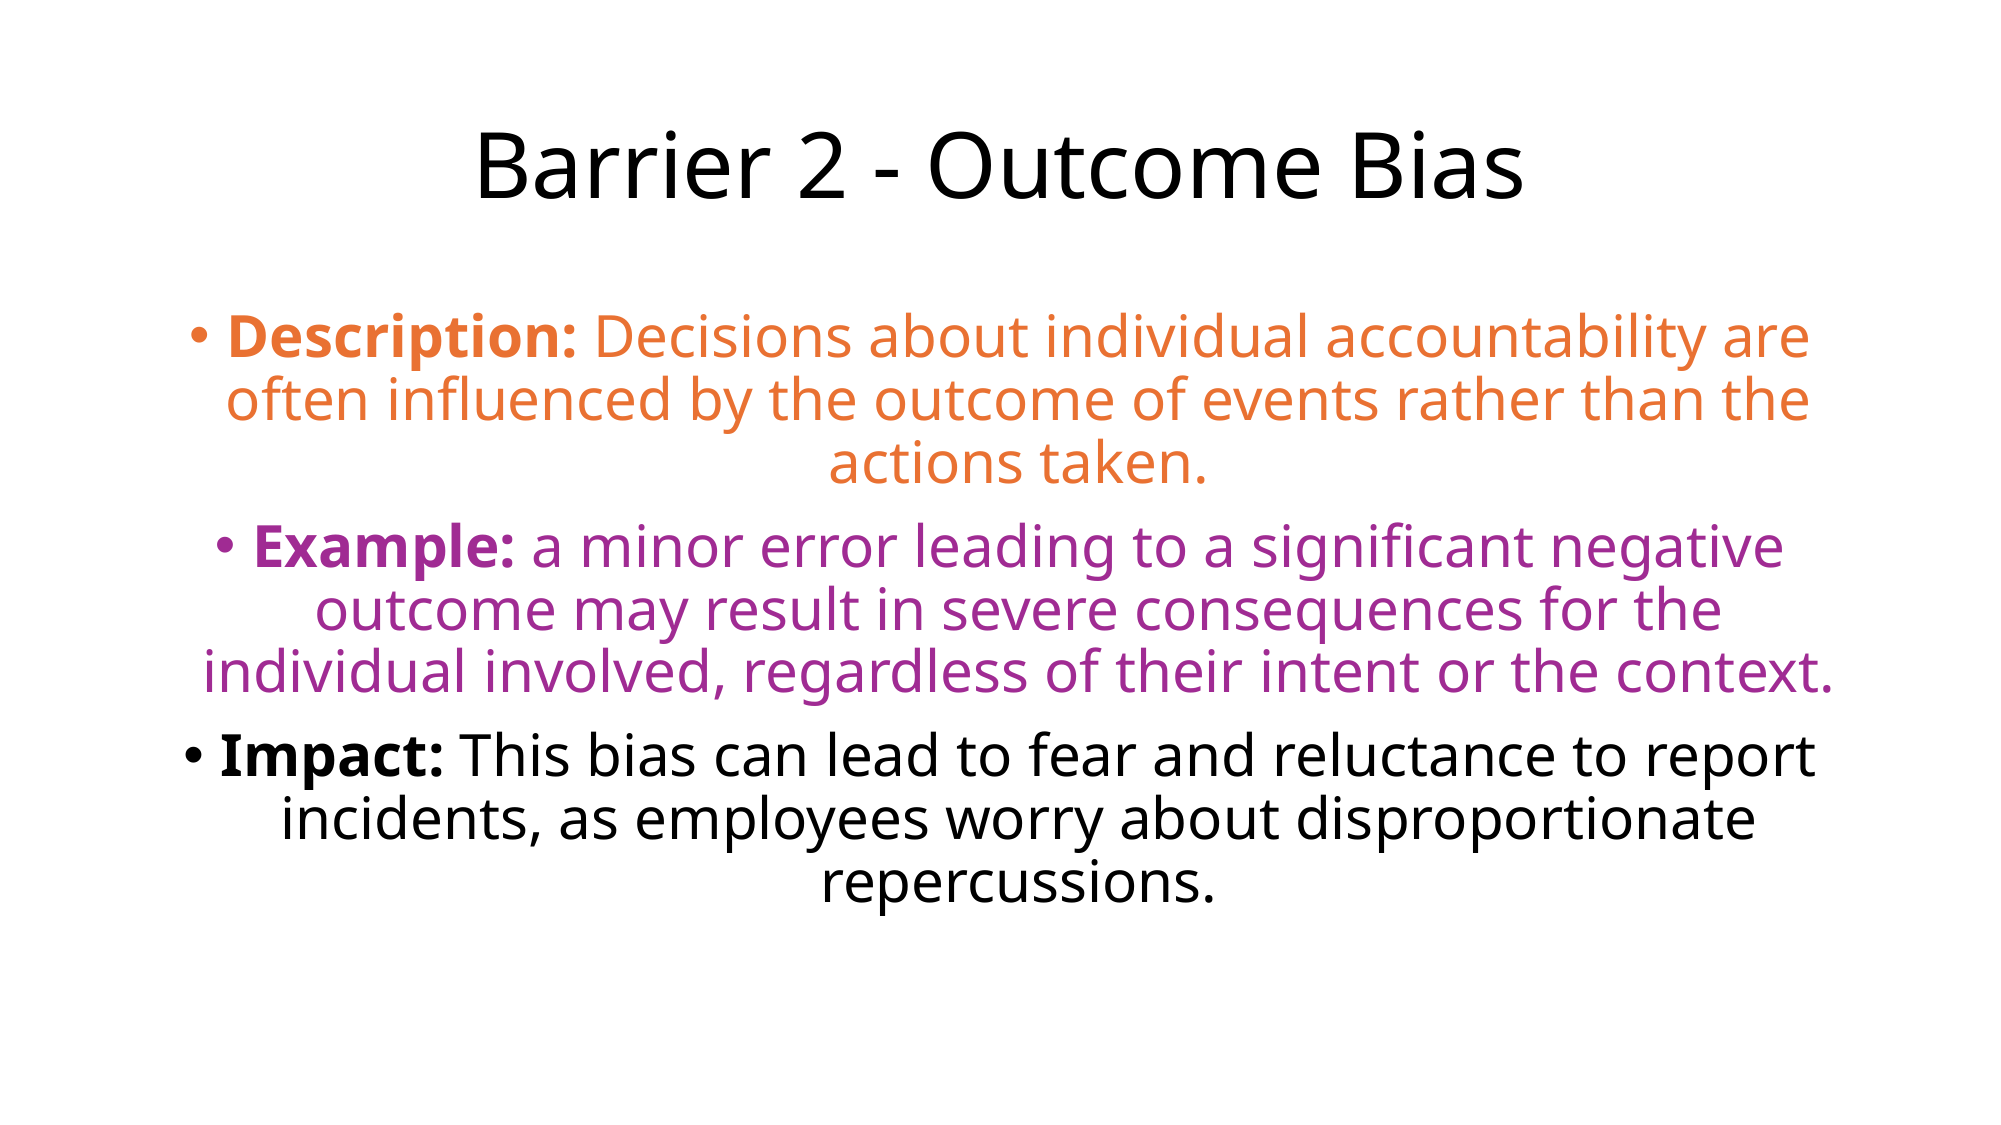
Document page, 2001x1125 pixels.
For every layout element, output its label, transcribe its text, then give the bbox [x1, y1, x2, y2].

list Description: Decisions about individual accountability are often influenced by the outcome of events rather than the actions taken. Example: a minor error leading to a significant negative outcome may result in severe consequences for the individual involved, regardless of their intent or the context. Impact: This bias can lead to fear and reluctance to report incidents, as employees worry about disproportionate repercussions. [137, 299, 1863, 1014]
title Barrier 2 - Outcome Bias [137, 59, 1863, 278]
